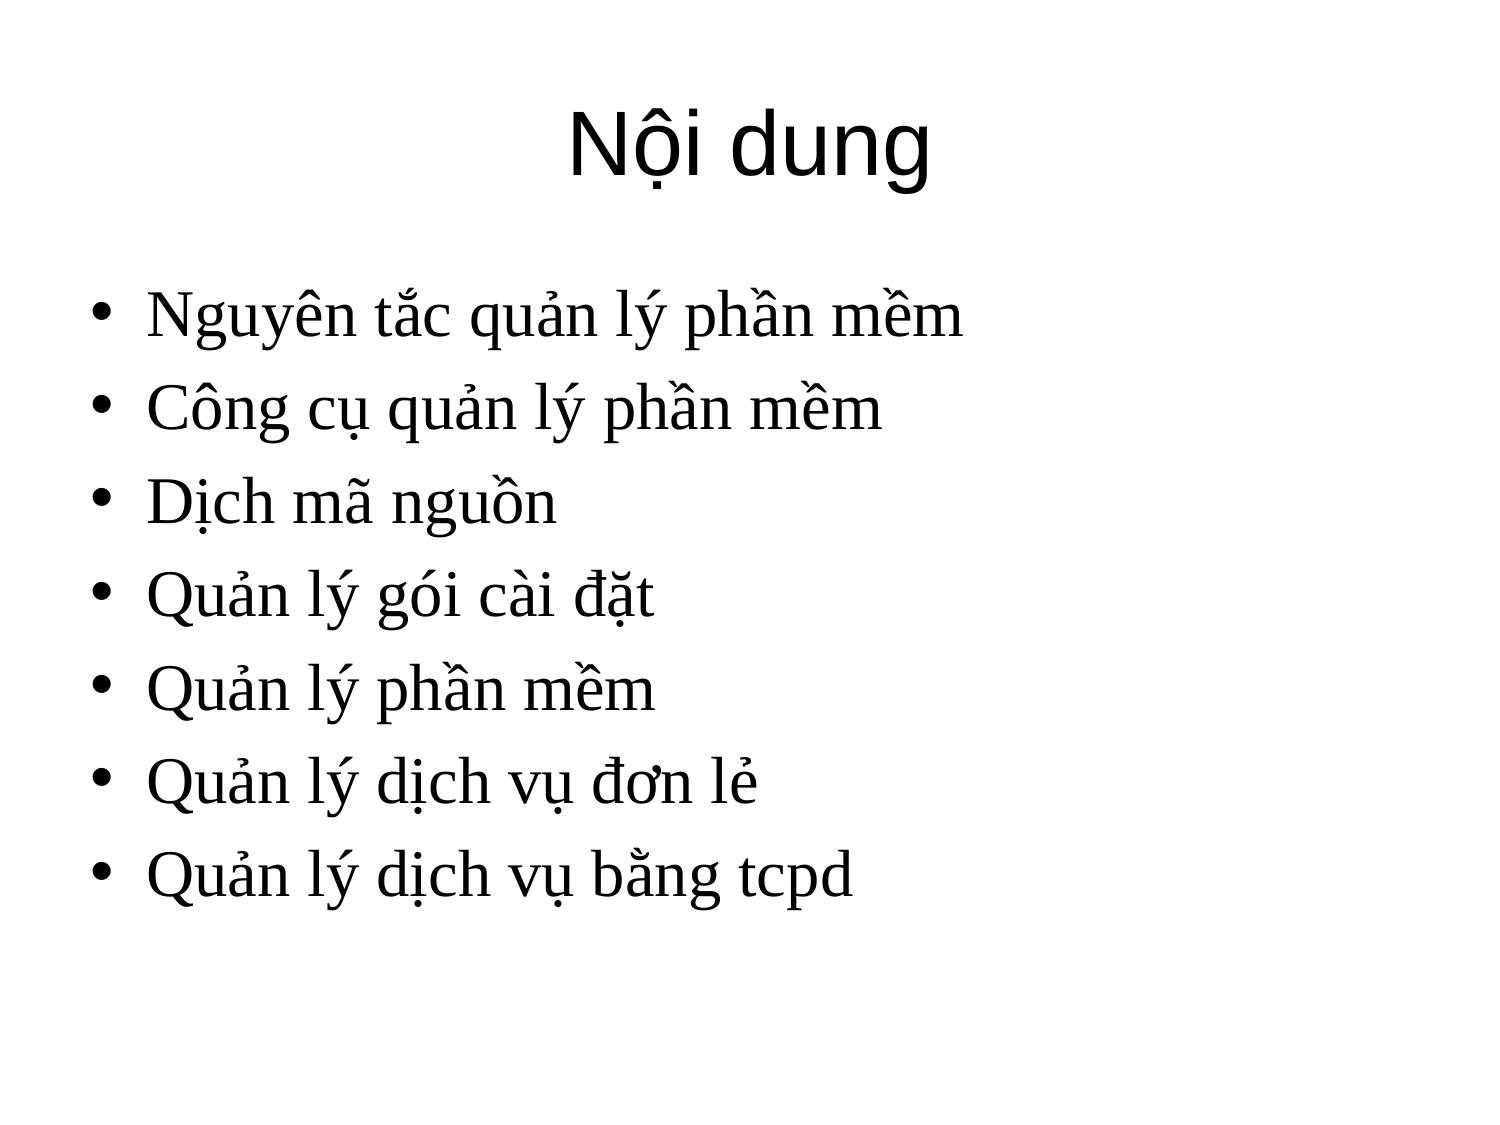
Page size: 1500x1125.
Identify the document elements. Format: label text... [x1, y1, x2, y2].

list Nguyên tắc quản lý phần mềm Công cụ quản lý phần mềm Dịch mã nguồn Quản lý gói cài đặt Quản lý phần mềm Quản lý dịch vụ đơn lẻ Quản lý dịch vụ bằng tcpd [75, 262, 1425, 1005]
title Nội dung [75, 45, 1425, 233]
